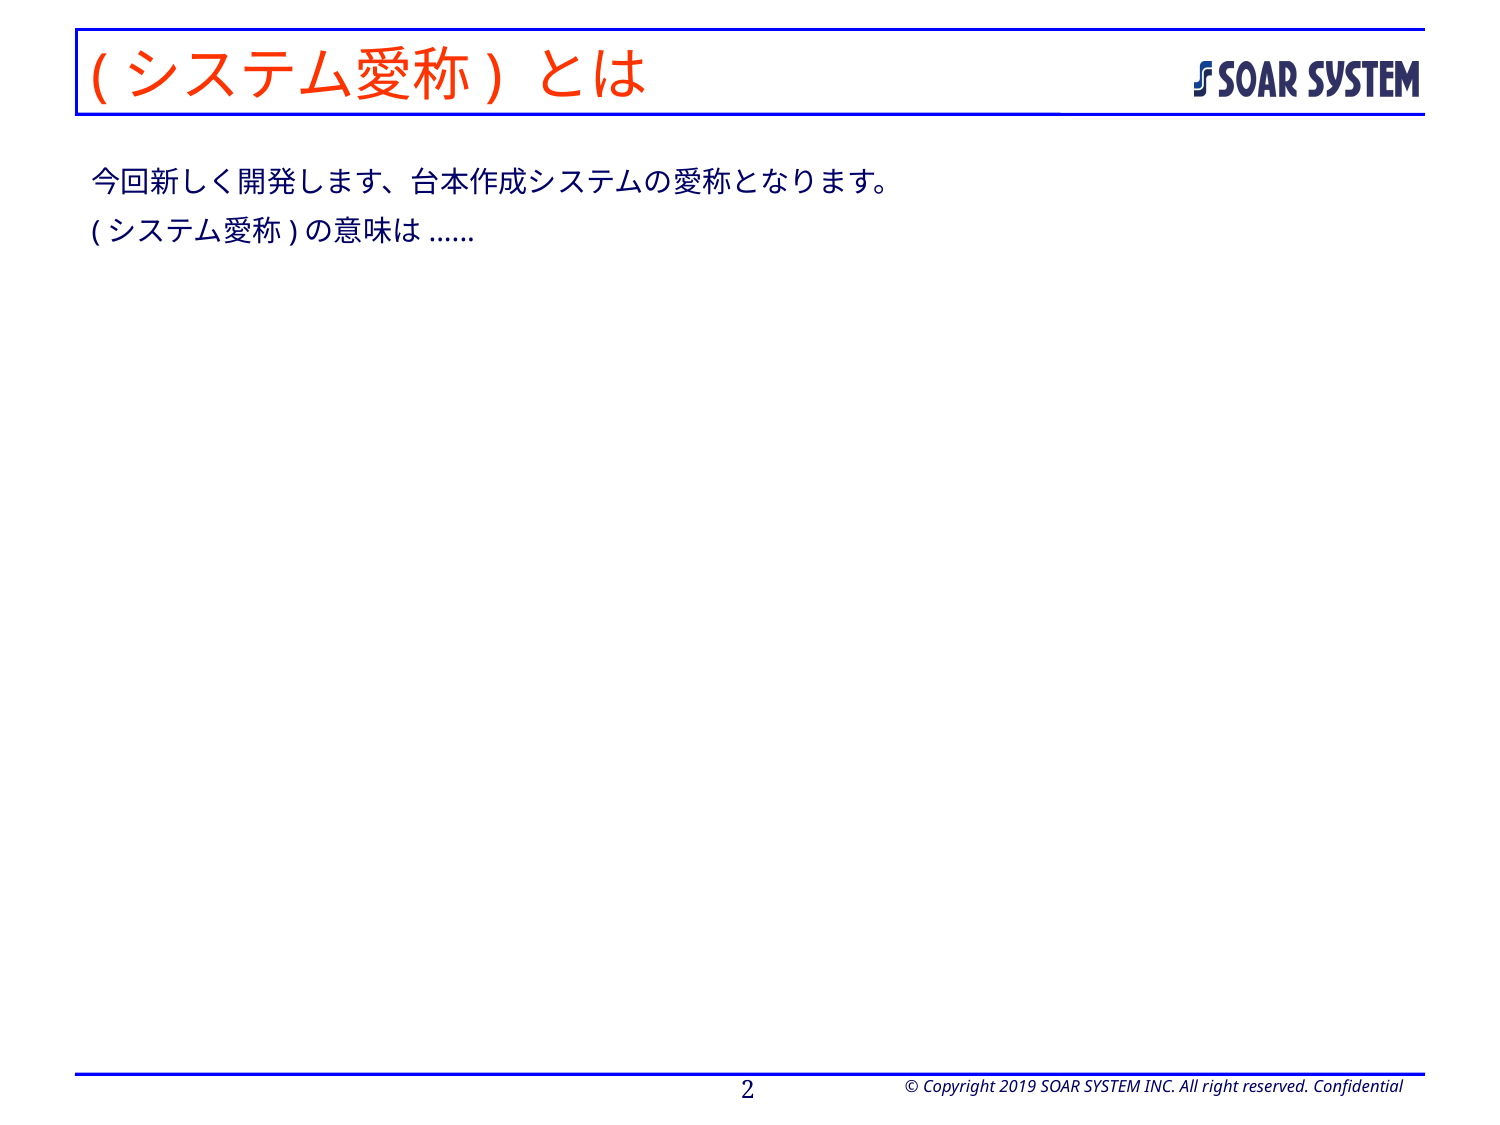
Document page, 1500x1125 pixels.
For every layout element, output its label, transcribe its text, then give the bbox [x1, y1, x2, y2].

text_box 今回新しく開発します、台本作成システムの愛称となります。 (システム愛称)の意味は...... [76, 155, 1425, 305]
title (システム愛称) とは [76, 29, 1425, 115]
slide_number 1 [572, 1078, 923, 1115]
